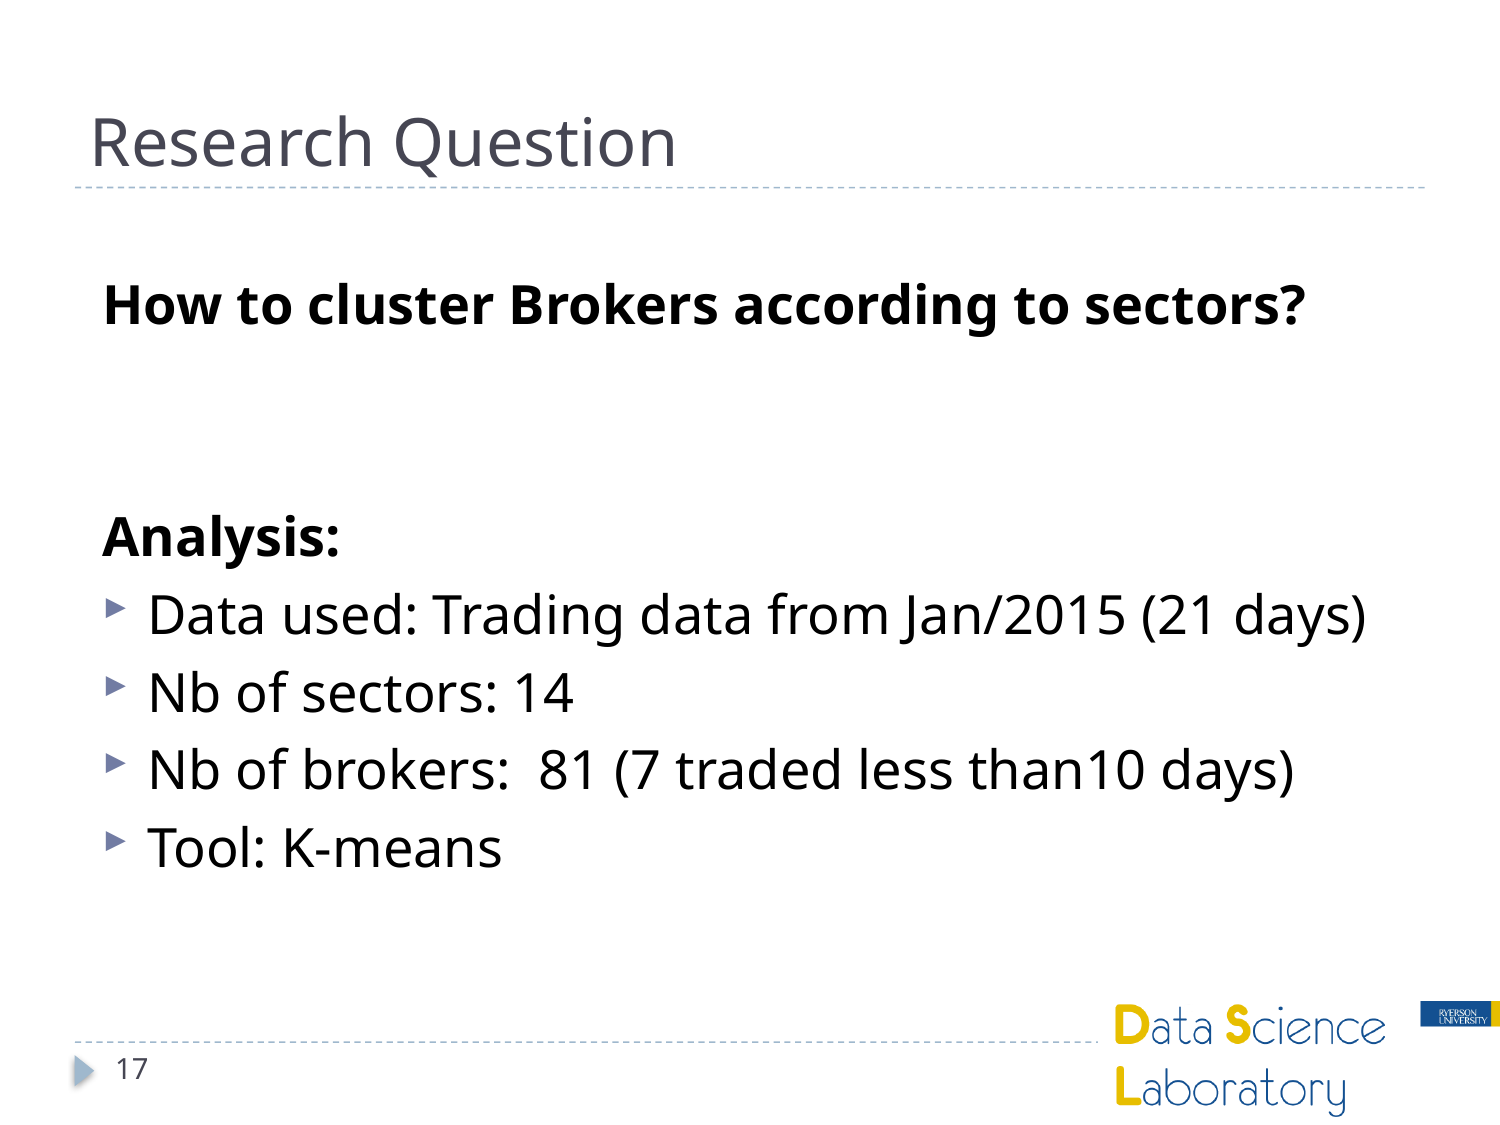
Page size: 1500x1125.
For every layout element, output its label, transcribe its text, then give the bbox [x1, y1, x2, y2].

list How to cluster Brokers according to sectors? Analysis: Data used: Trading data from Jan/2015 (21 days) Nb of sectors: 14 Nb of brokers: 81 (7 traded less than10 days) Tool: K-means [87, 262, 1438, 950]
picture [1098, 1001, 1500, 1125]
title Research Question [75, 24, 1425, 188]
slide_number 17 [100, 1042, 426, 1103]
